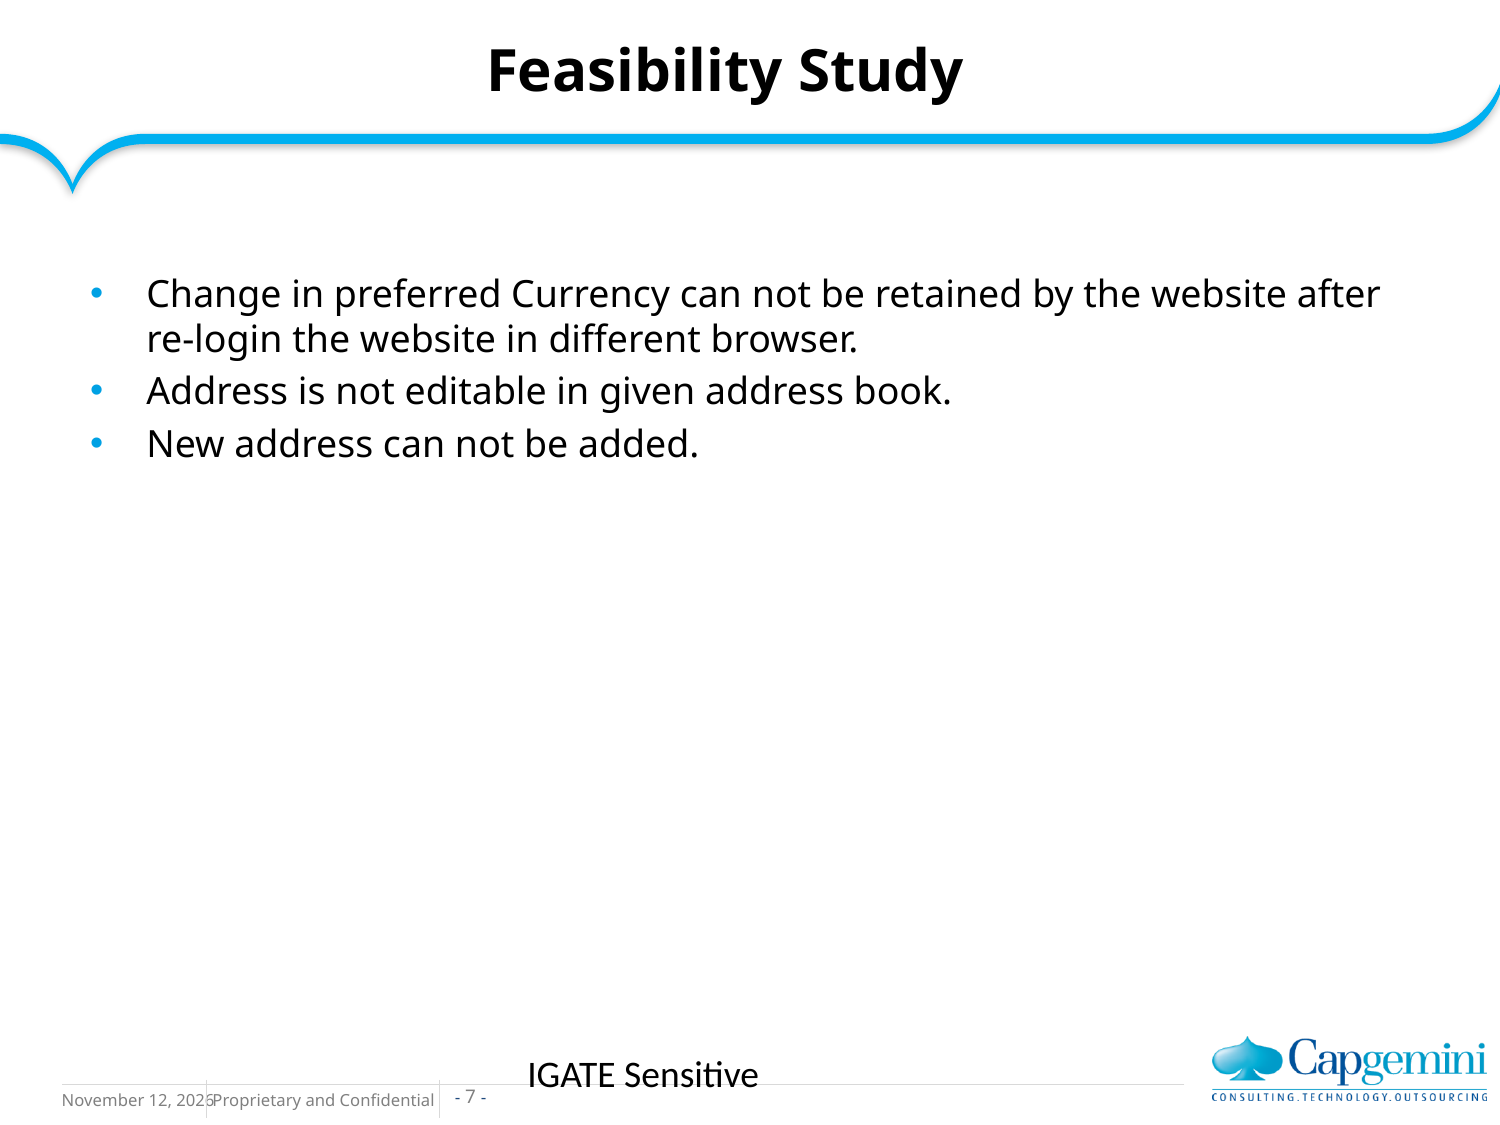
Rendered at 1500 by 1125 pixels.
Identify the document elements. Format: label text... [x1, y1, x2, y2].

footer IGATE Sensitive [512, 1042, 988, 1103]
list Change in preferred Currency can not be retained by the website after re-login the website in different browser. Address is not editable in given address book. New address can not be added. [75, 262, 1425, 1005]
title Feasibility Study [50, 3, 1400, 134]
picture [1212, 1036, 1487, 1101]
